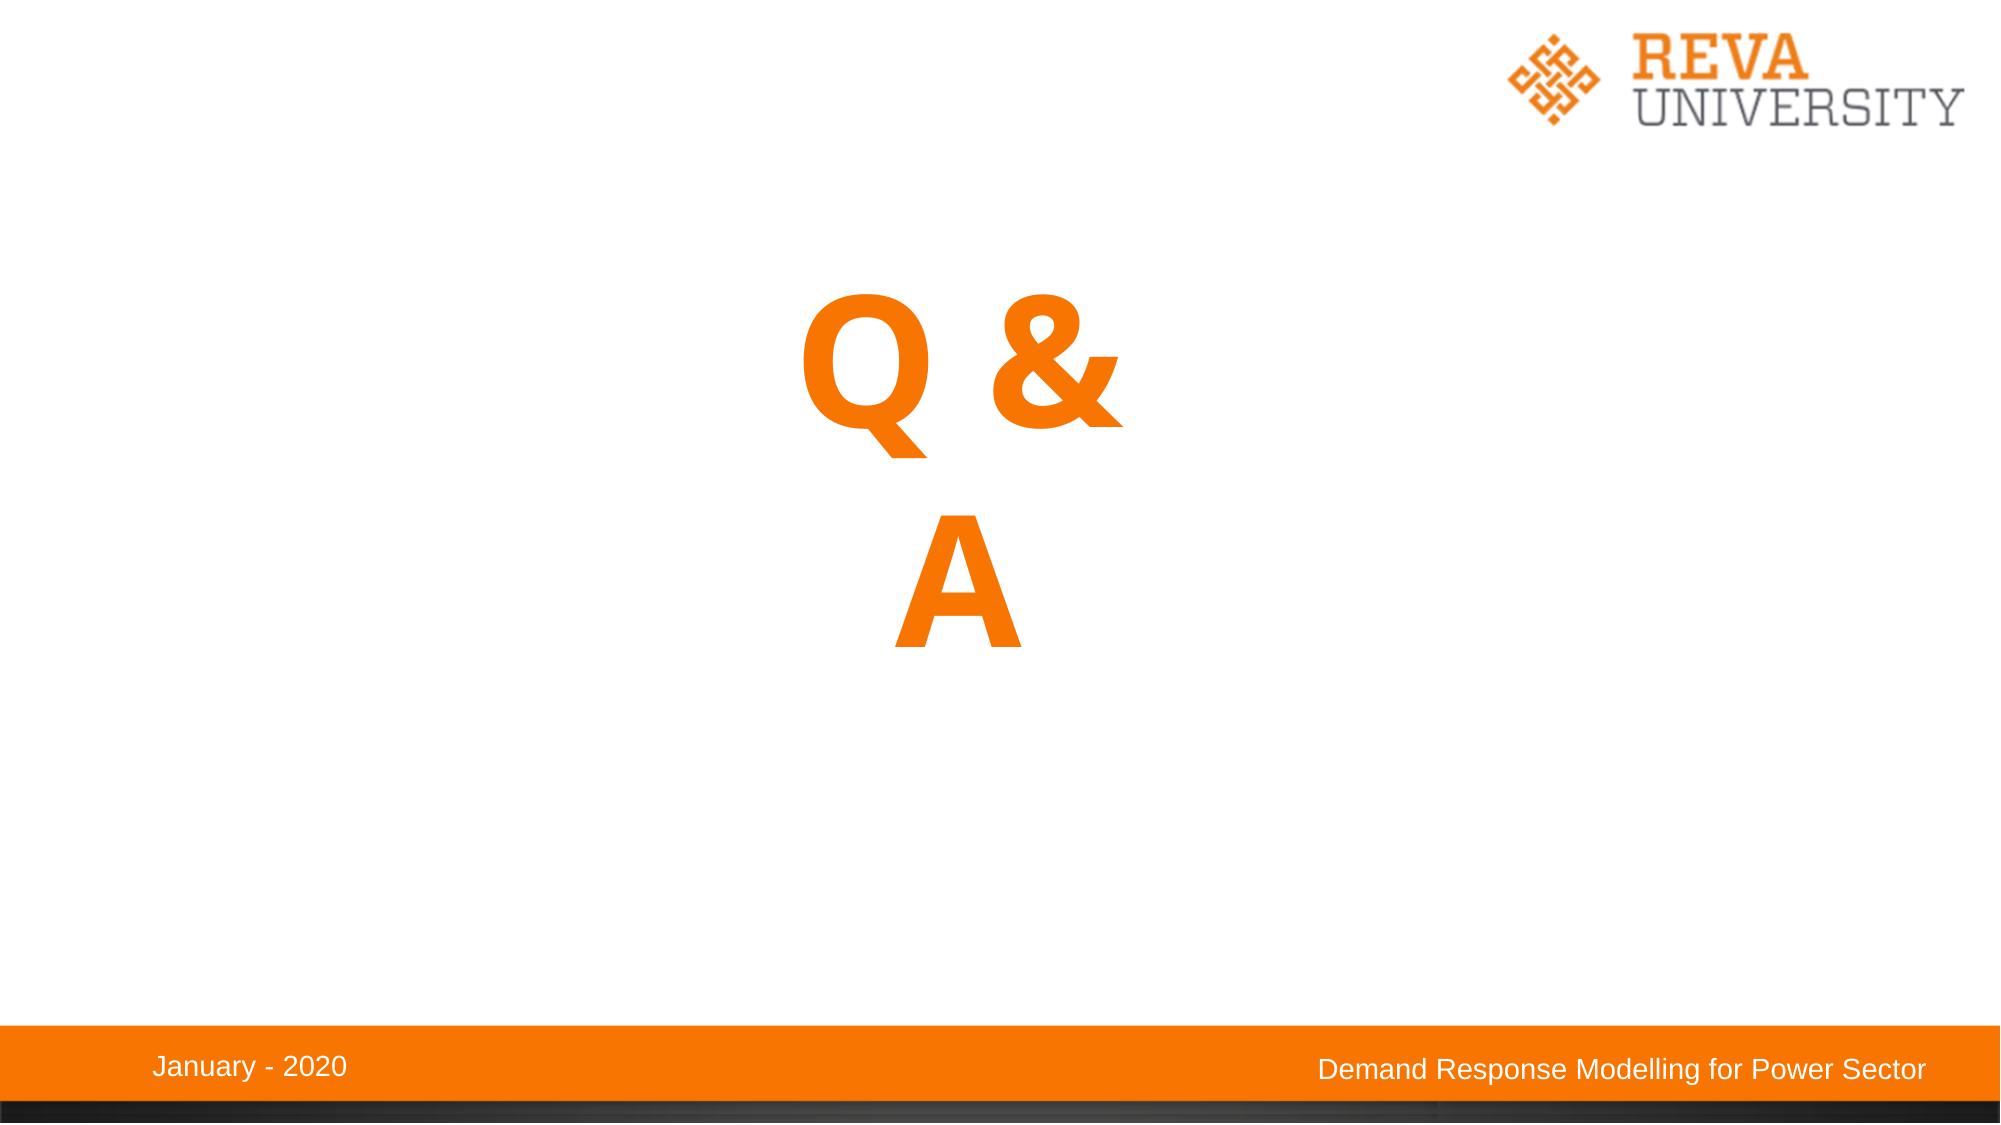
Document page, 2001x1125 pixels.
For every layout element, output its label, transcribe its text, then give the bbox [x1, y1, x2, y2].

slide_number January - 2020 [137, 1039, 588, 1100]
picture [0, 1013, 2000, 1123]
picture [1507, 15, 1988, 144]
text_box Q & A [706, 236, 1211, 692]
footer Demand Response Modelling for Power Sector [1187, 1042, 1943, 1103]
